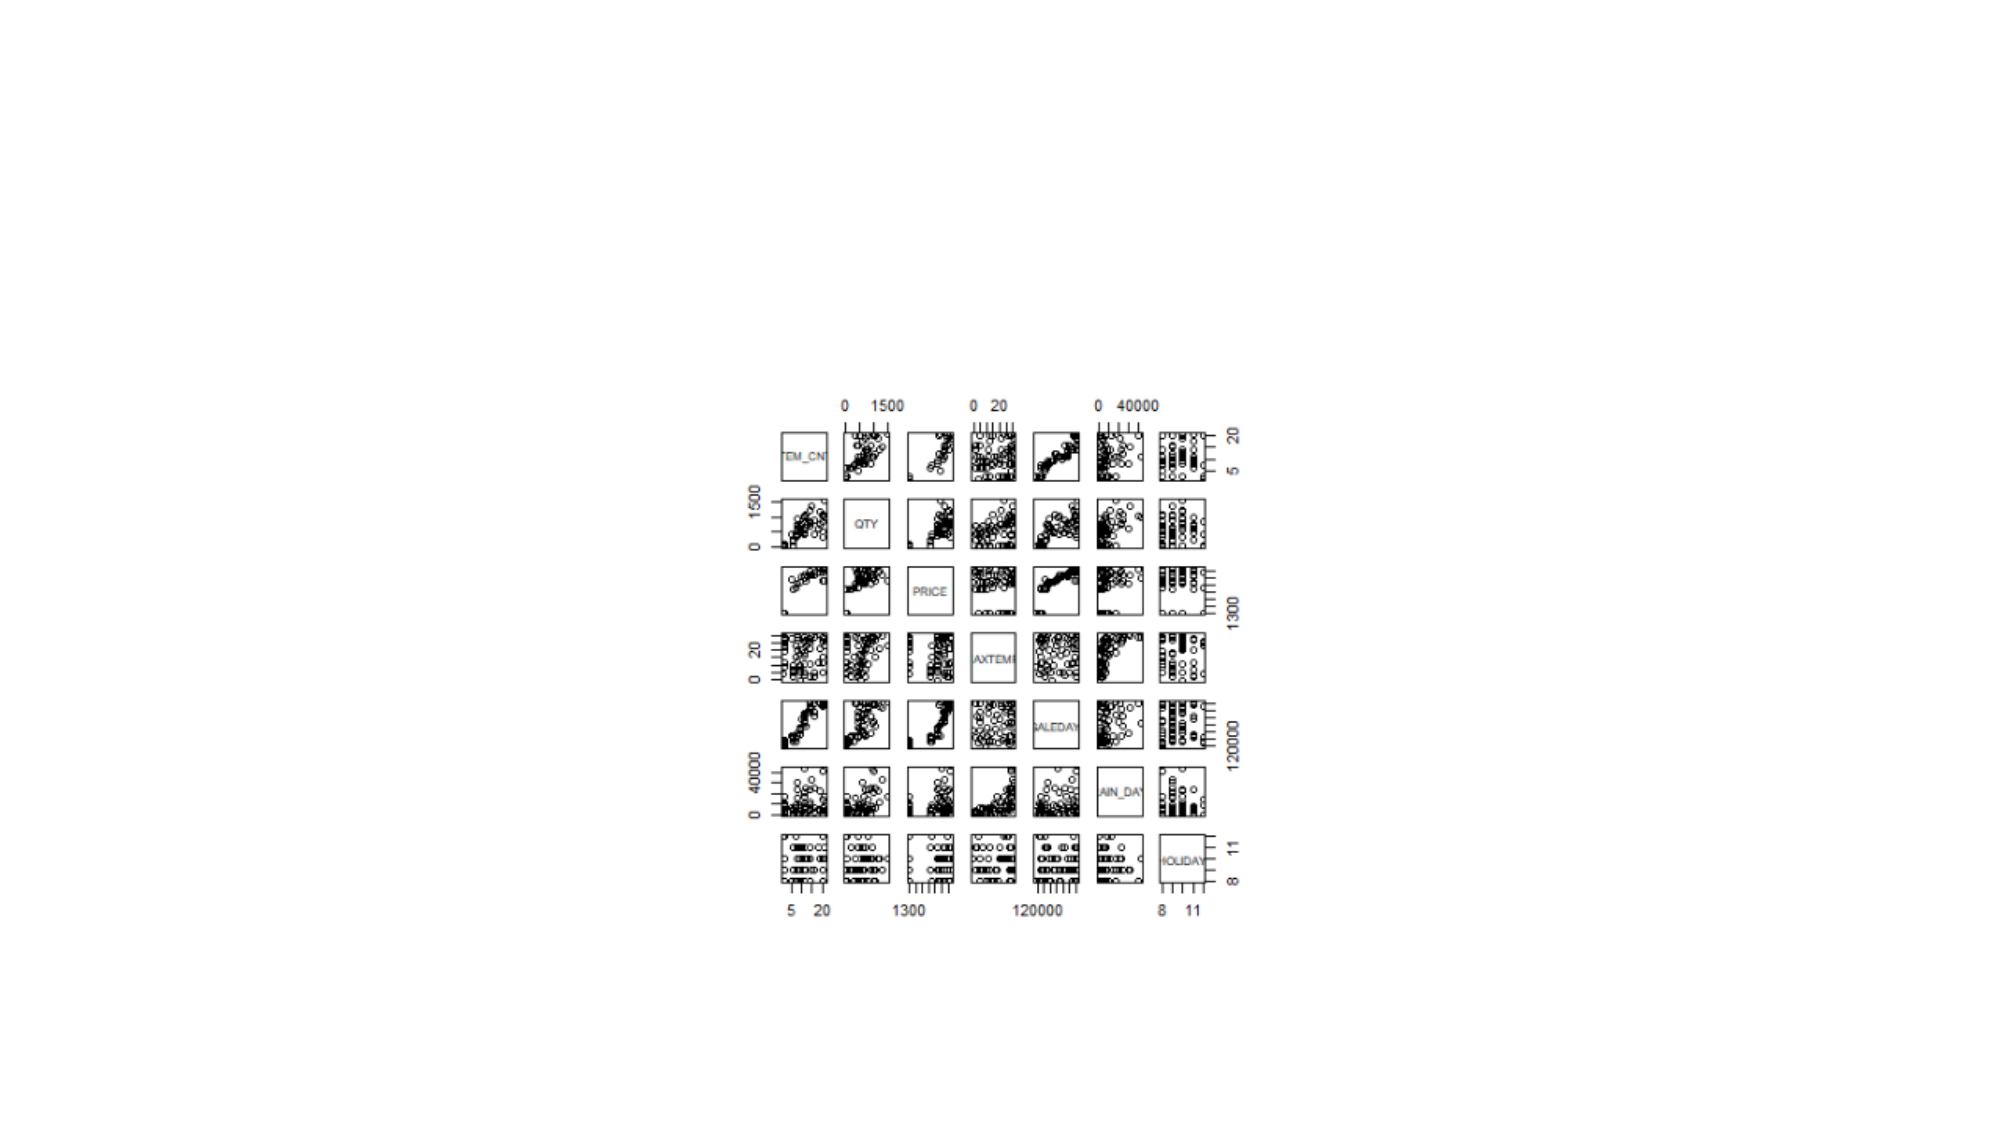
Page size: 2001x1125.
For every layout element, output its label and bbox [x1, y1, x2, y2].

list [718, 363, 1282, 950]
